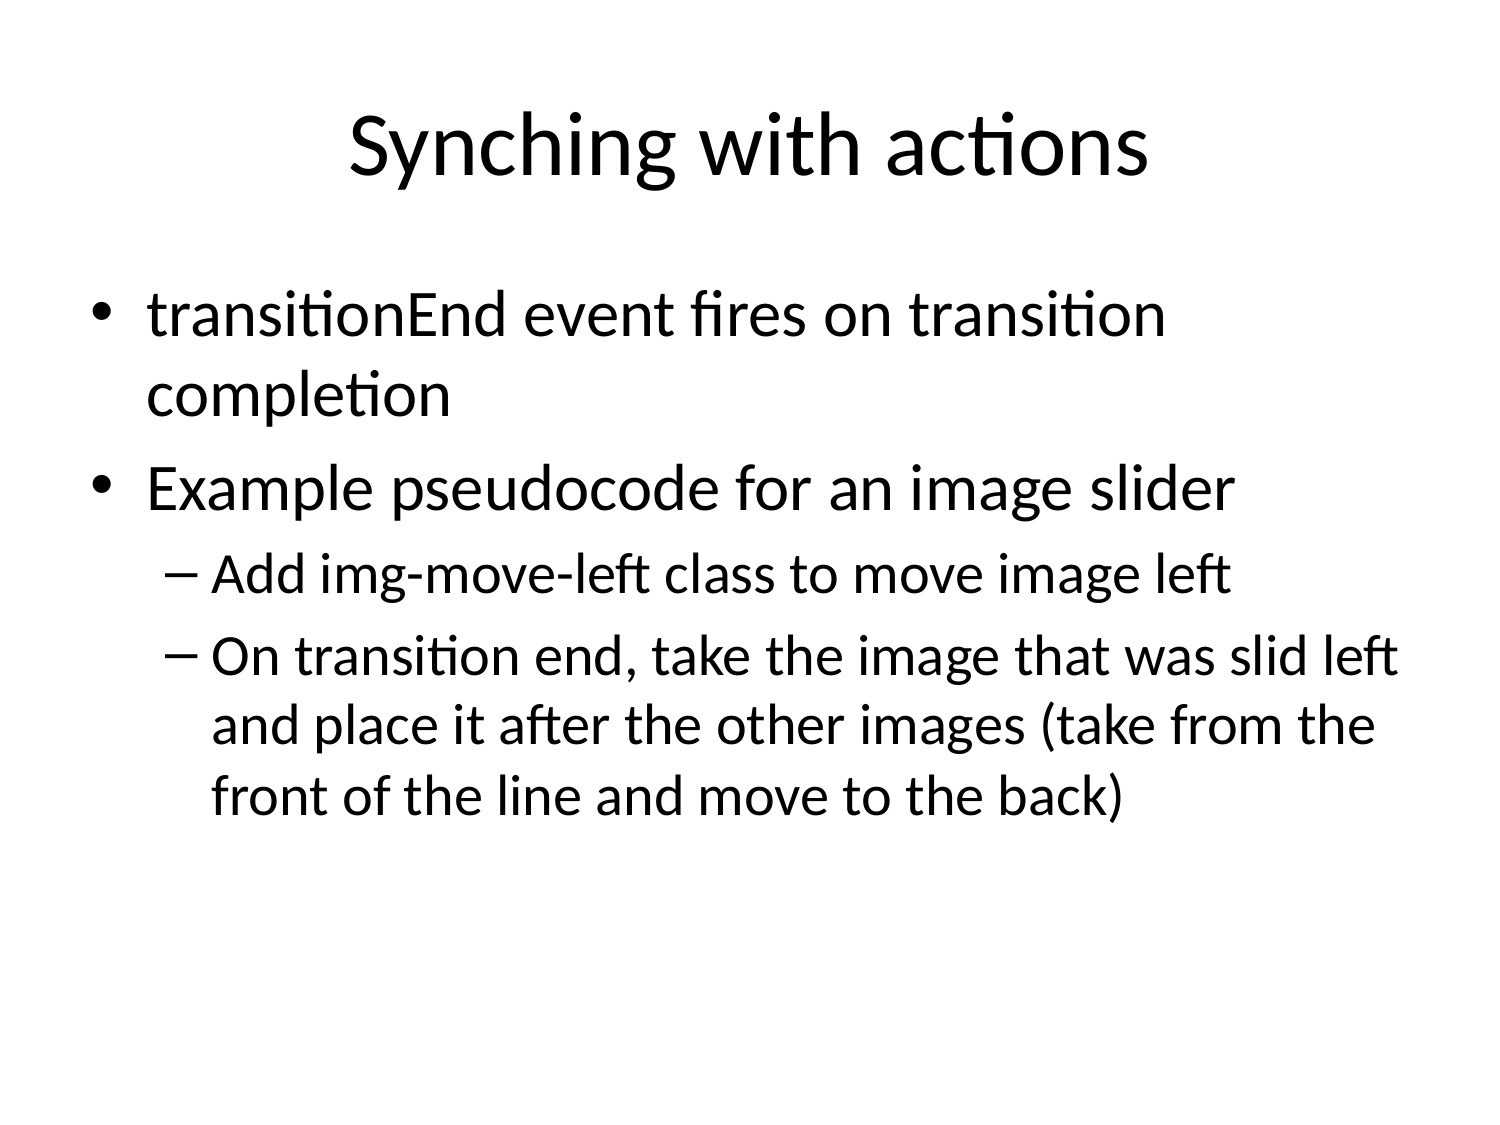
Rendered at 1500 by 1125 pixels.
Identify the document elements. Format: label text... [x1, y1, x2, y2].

list transitionEnd event fires on transition completion Example pseudocode for an image slider Add img-move-left class to move image left On transition end, take the image that was slid left and place it after the other images (take from the front of the line and move to the back) [75, 262, 1425, 1005]
title Synching with actions [75, 45, 1425, 233]
